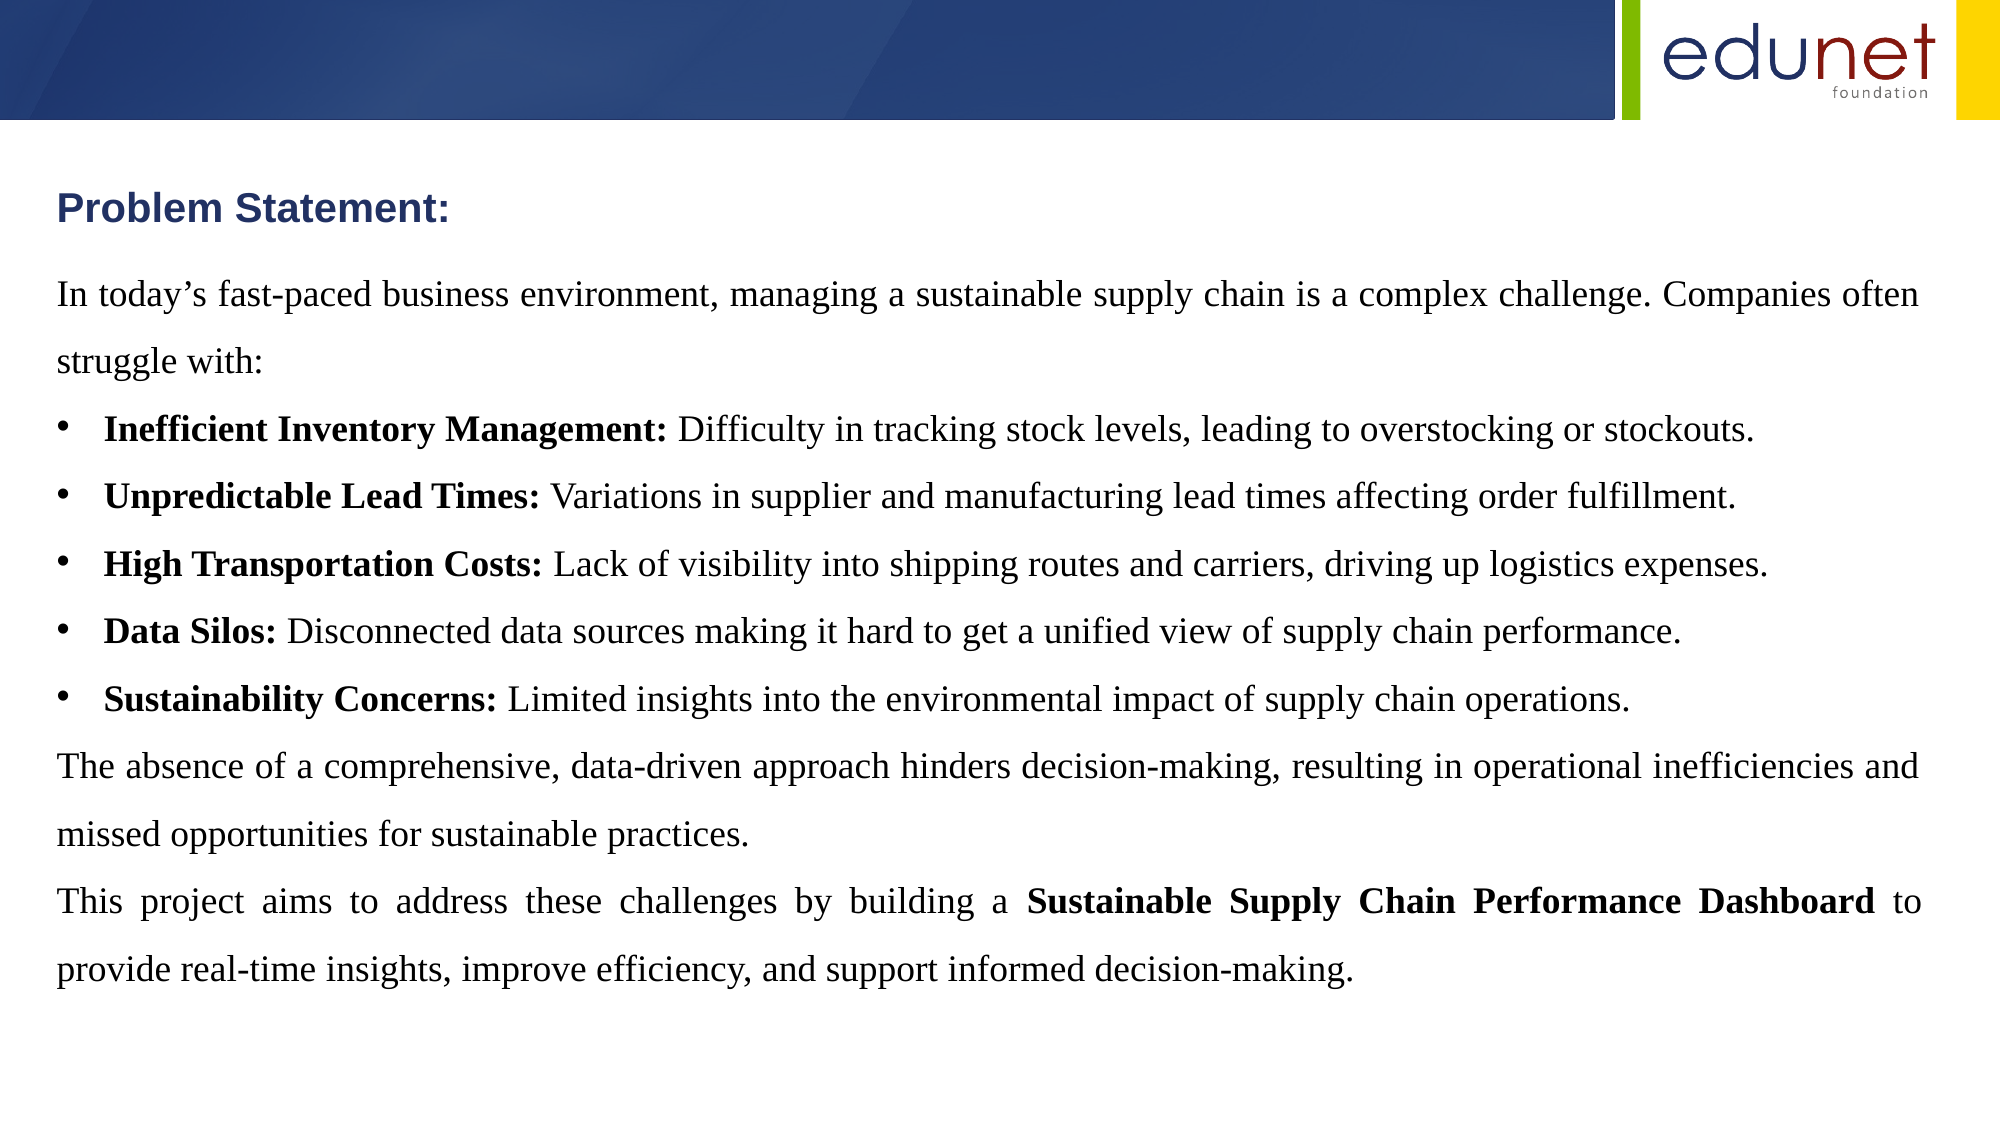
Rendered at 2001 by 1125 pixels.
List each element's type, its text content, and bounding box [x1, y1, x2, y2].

text_box In today’s fast-paced business environment, managing a sustainable supply chain is a complex challenge. Companies often struggle with: Inefficient Inventory Management: Difficulty in tracking stock levels, leading to overstocking or stockouts. Unpredictable Lead Times: Variations in supplier and manufacturing lead times affecting order fulfillment. High Transportation Costs: Lack of visibility into shipping routes and carriers, driving up logistics expenses. Data Silos: Disconnected data sources making it hard to get a unified view of supply chain performance. Sustainability Concerns: Limited insights into the environmental impact of supply chain operations. The absence of a comprehensive, data-driven approach hinders decision-making, resulting in operational inefficiencies and missed opportunities for sustainable practices. This project aims to address these challenges by building a Sustainable Supply Chain Performance Dashboard to provide real-time insights, improve efficiency, and support informed decision-making. [41, 238, 1937, 996]
text_box Problem Statement: [41, 172, 1043, 238]
picture [1652, 12, 1948, 108]
